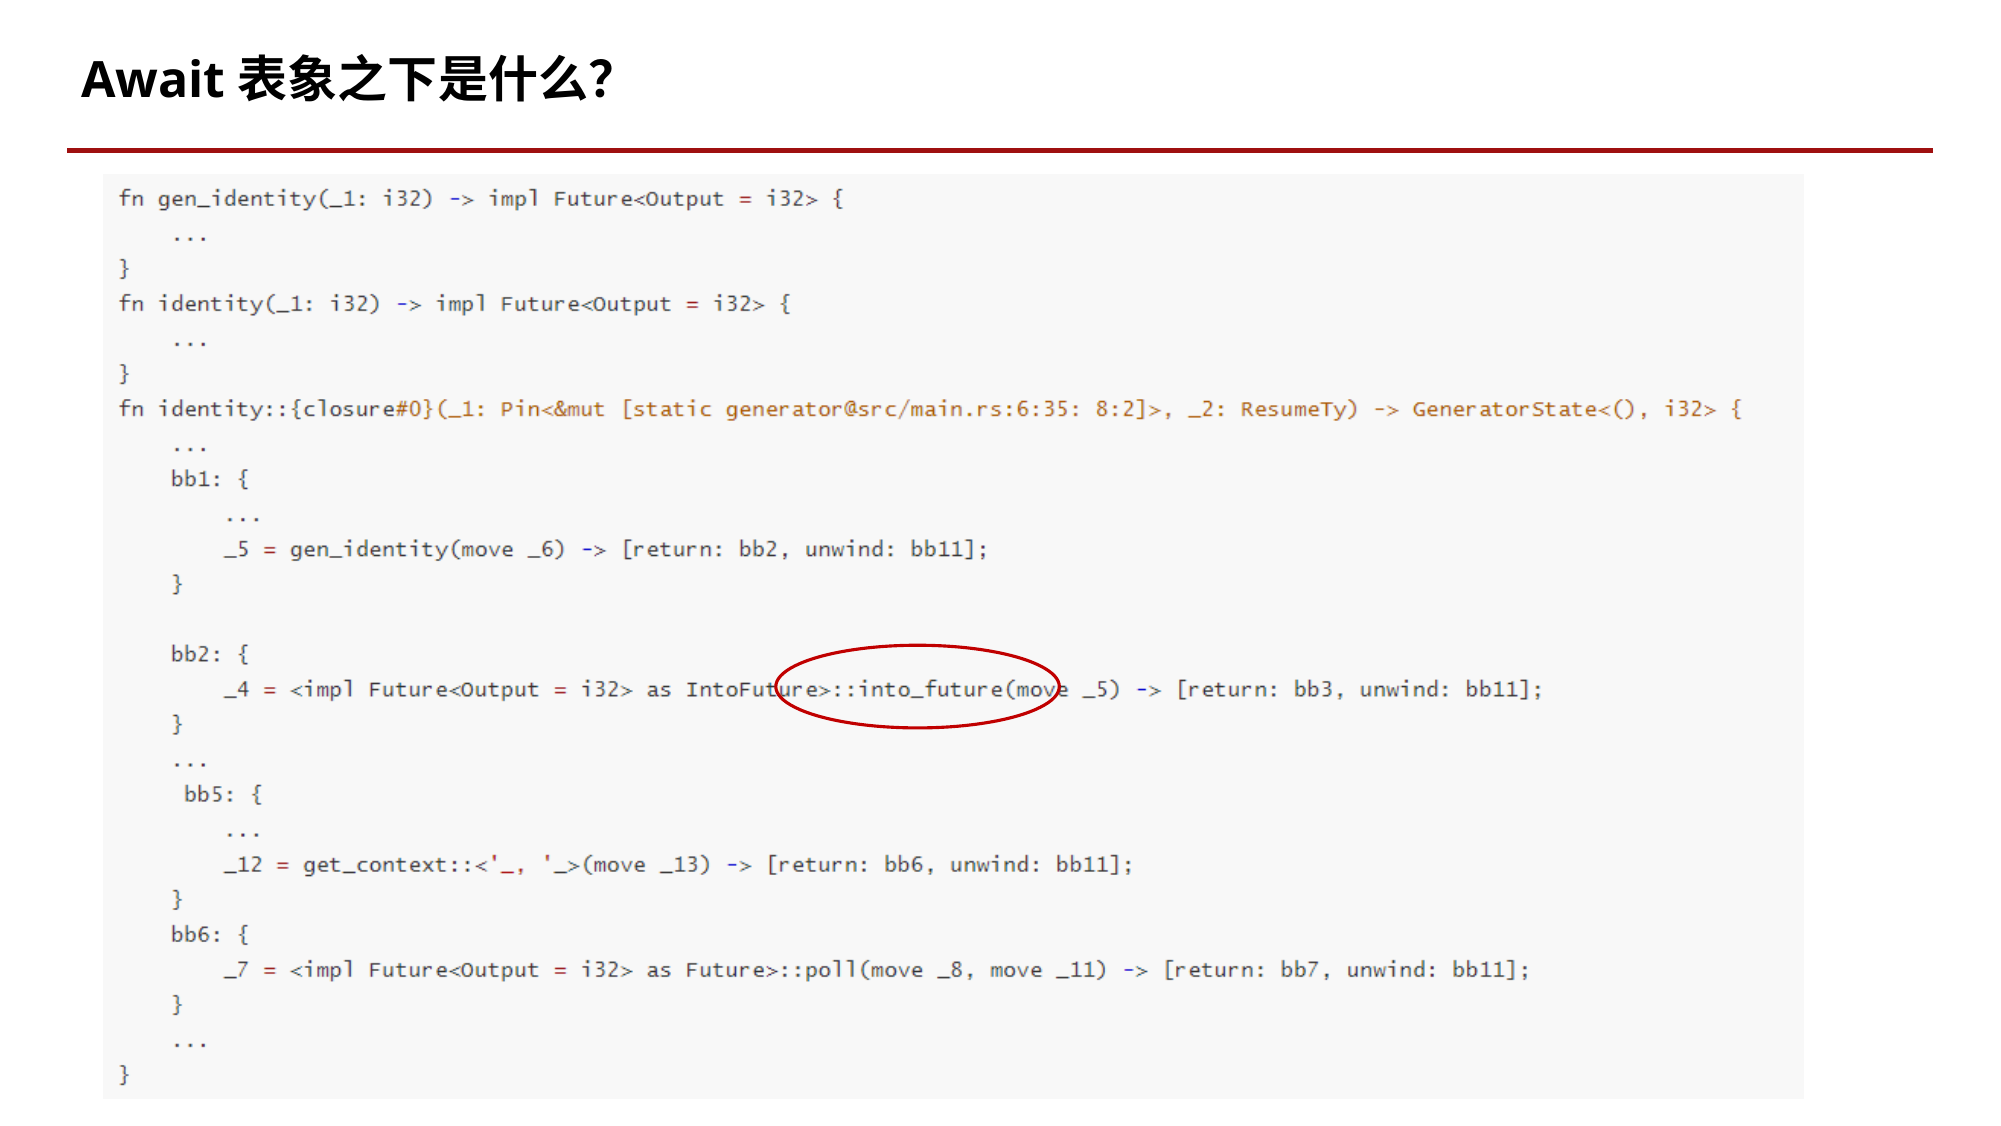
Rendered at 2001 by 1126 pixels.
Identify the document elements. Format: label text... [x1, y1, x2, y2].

title Await表象之下是什么？ [66, 40, 1886, 130]
picture [103, 174, 1804, 1099]
